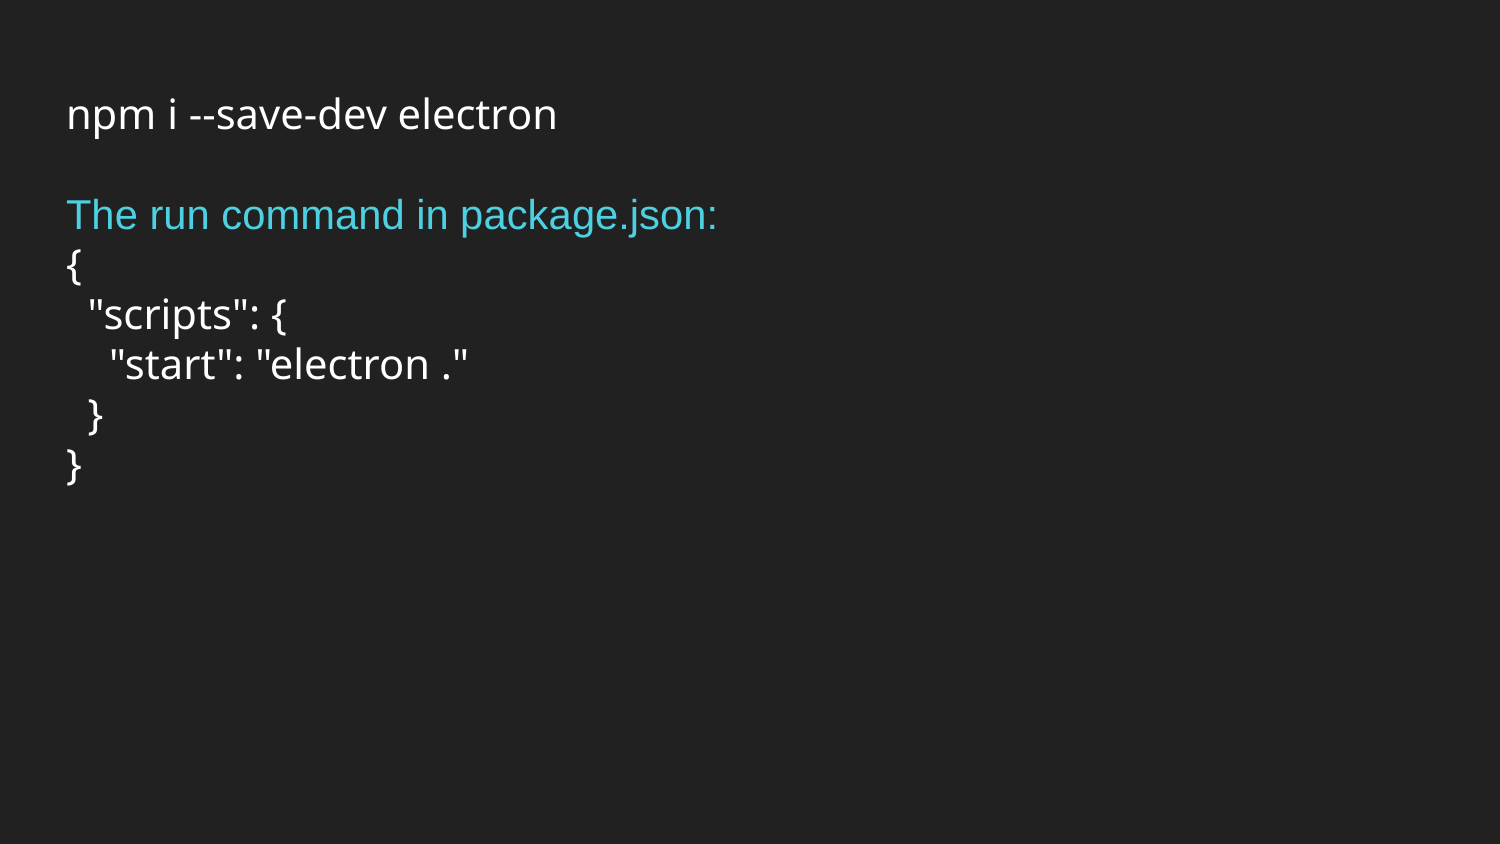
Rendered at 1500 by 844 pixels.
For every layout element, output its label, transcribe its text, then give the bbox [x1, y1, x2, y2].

title npm i --save-dev electron The run command in package.json: { "scripts": { "start": "electron ." } } [51, 72, 1449, 504]
